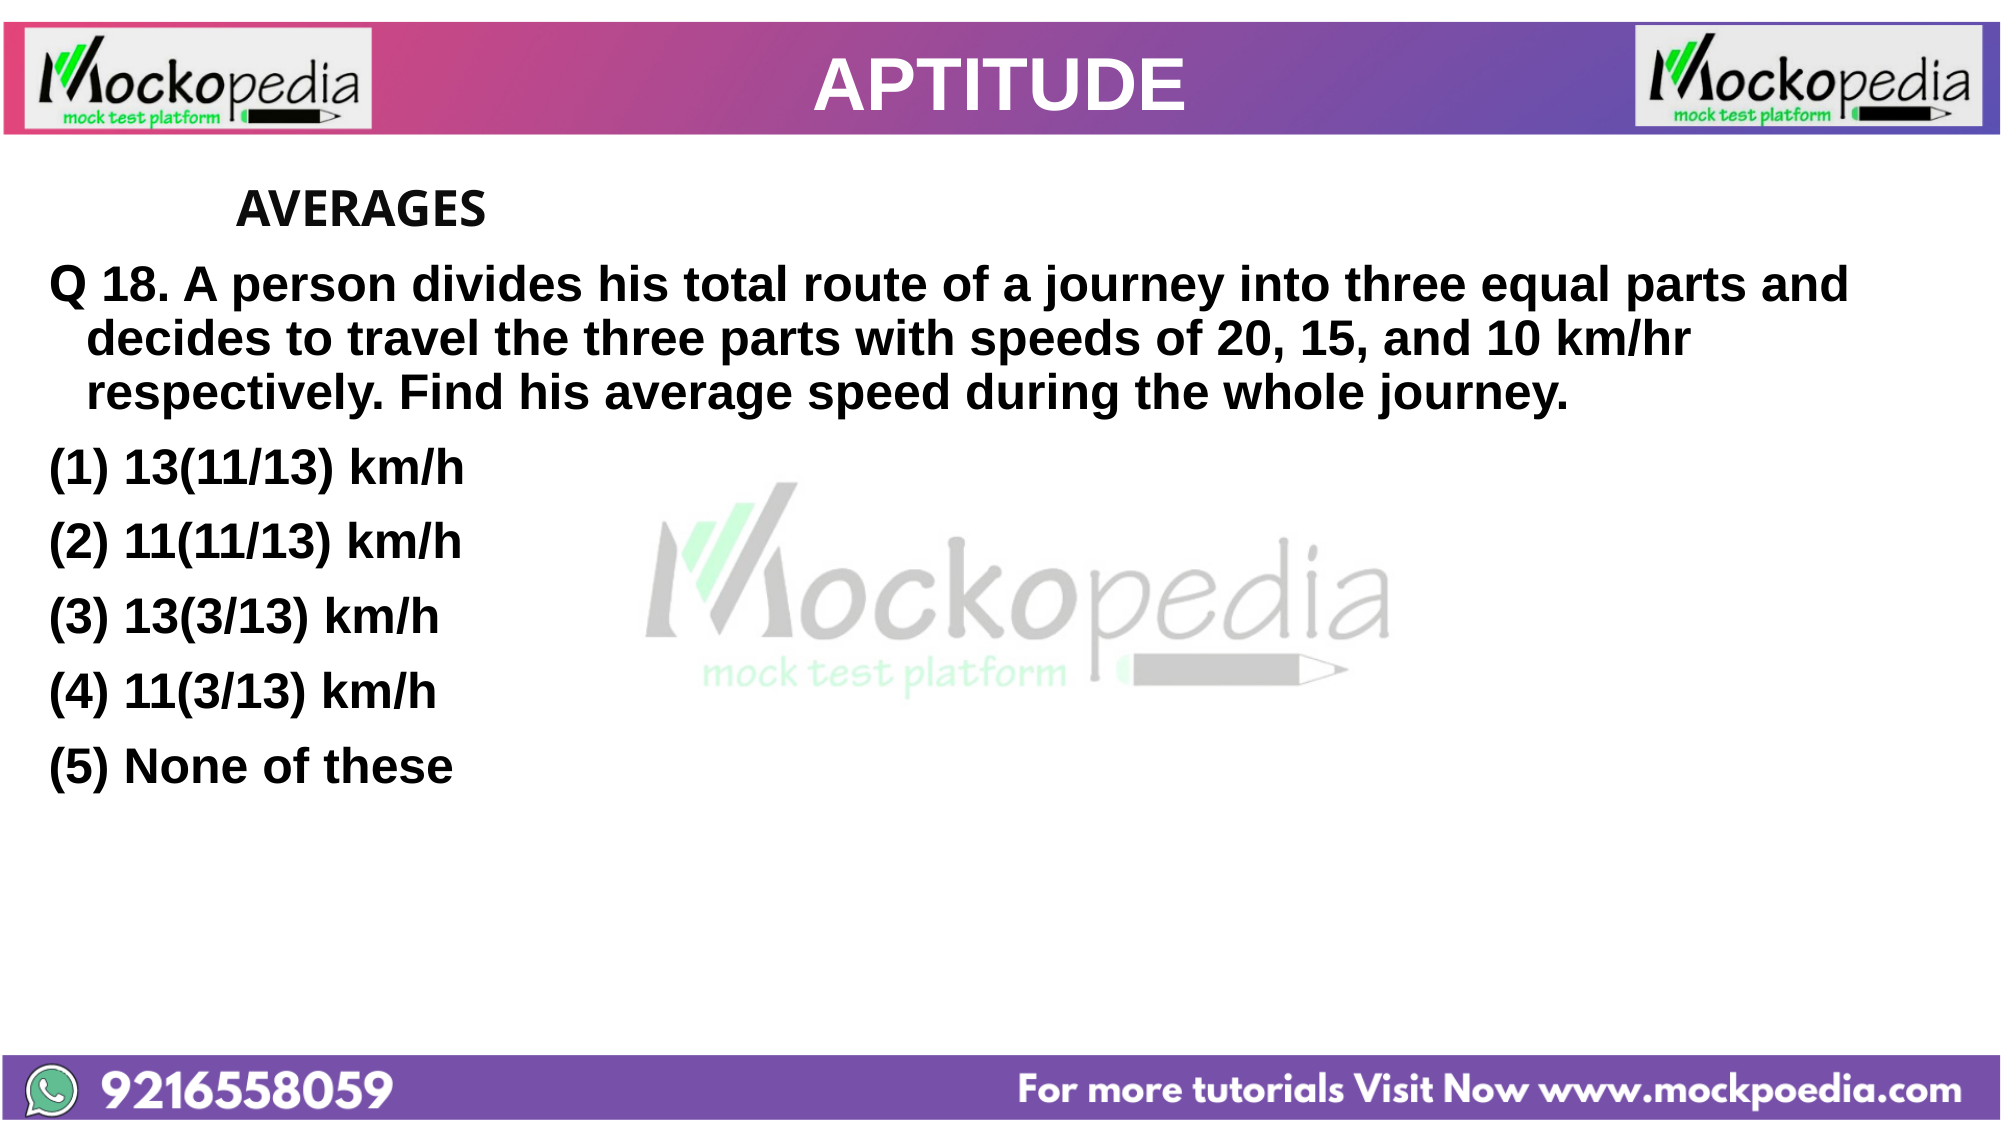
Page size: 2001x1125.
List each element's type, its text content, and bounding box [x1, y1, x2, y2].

list AVERAGES Q 18. A person divides his total route of a journey into three equal parts and decides to travel the three parts with speeds of 20, 15, and 10 km/hr respectively. Find his average speed during the whole journey. 13(11/13) km/h (2) 11(11/13) km/h (3) 13(3/13) km/h (4) 11(3/13) km/h (5) None of these [33, 175, 1959, 1053]
picture [0, 0, 2001, 1125]
title APTITUDE [41, 31, 1959, 142]
